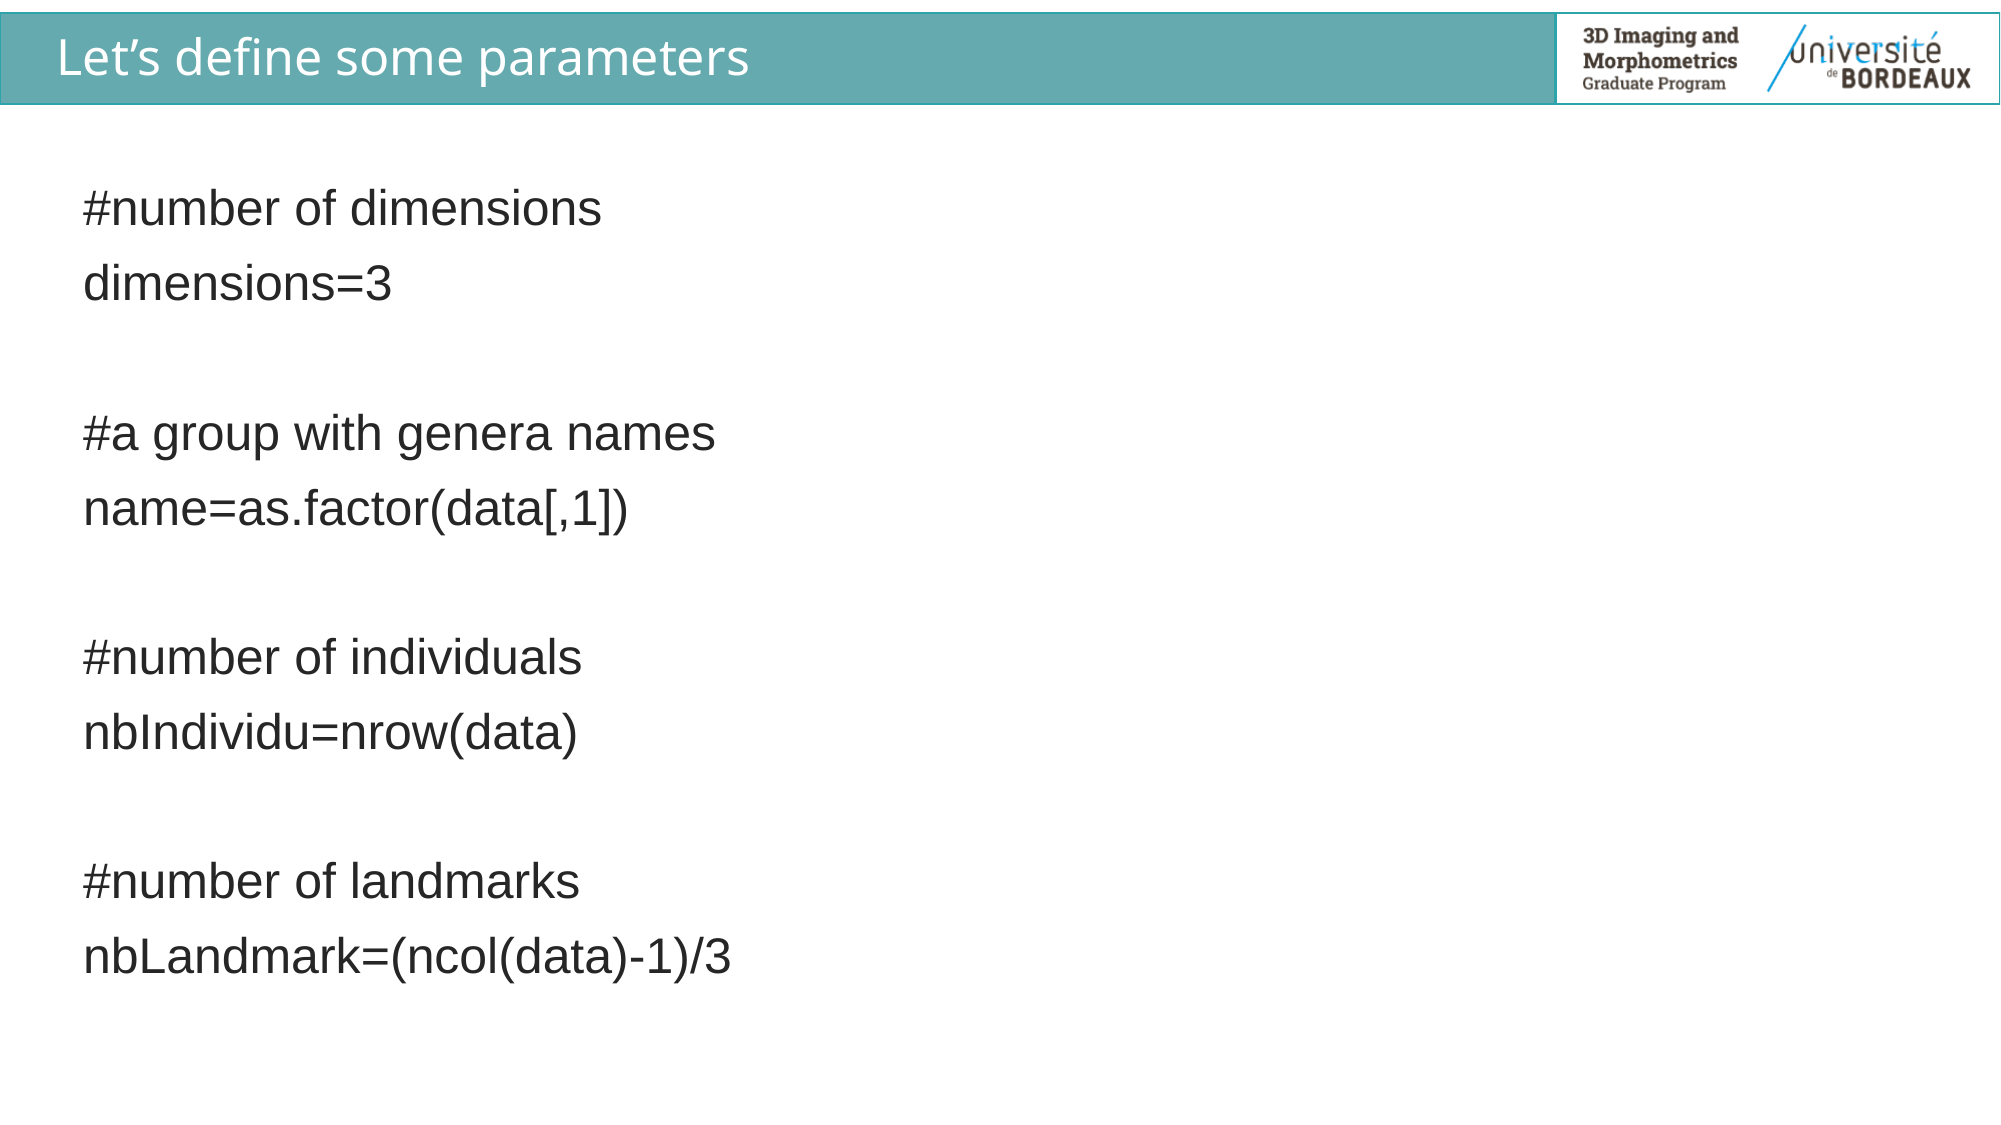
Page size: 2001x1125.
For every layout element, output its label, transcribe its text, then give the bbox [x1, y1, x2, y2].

title Let’s define some parameters [41, 23, 1537, 95]
list #number of dimensions dimensions=3 #a group with genera names name=as.factor(data[,1]) #number of individuals nbIndividu=nrow(data) #number of landmarks nbLandmark=(ncol(data)-1)/3 [68, 174, 1931, 996]
picture [1572, 19, 1982, 100]
